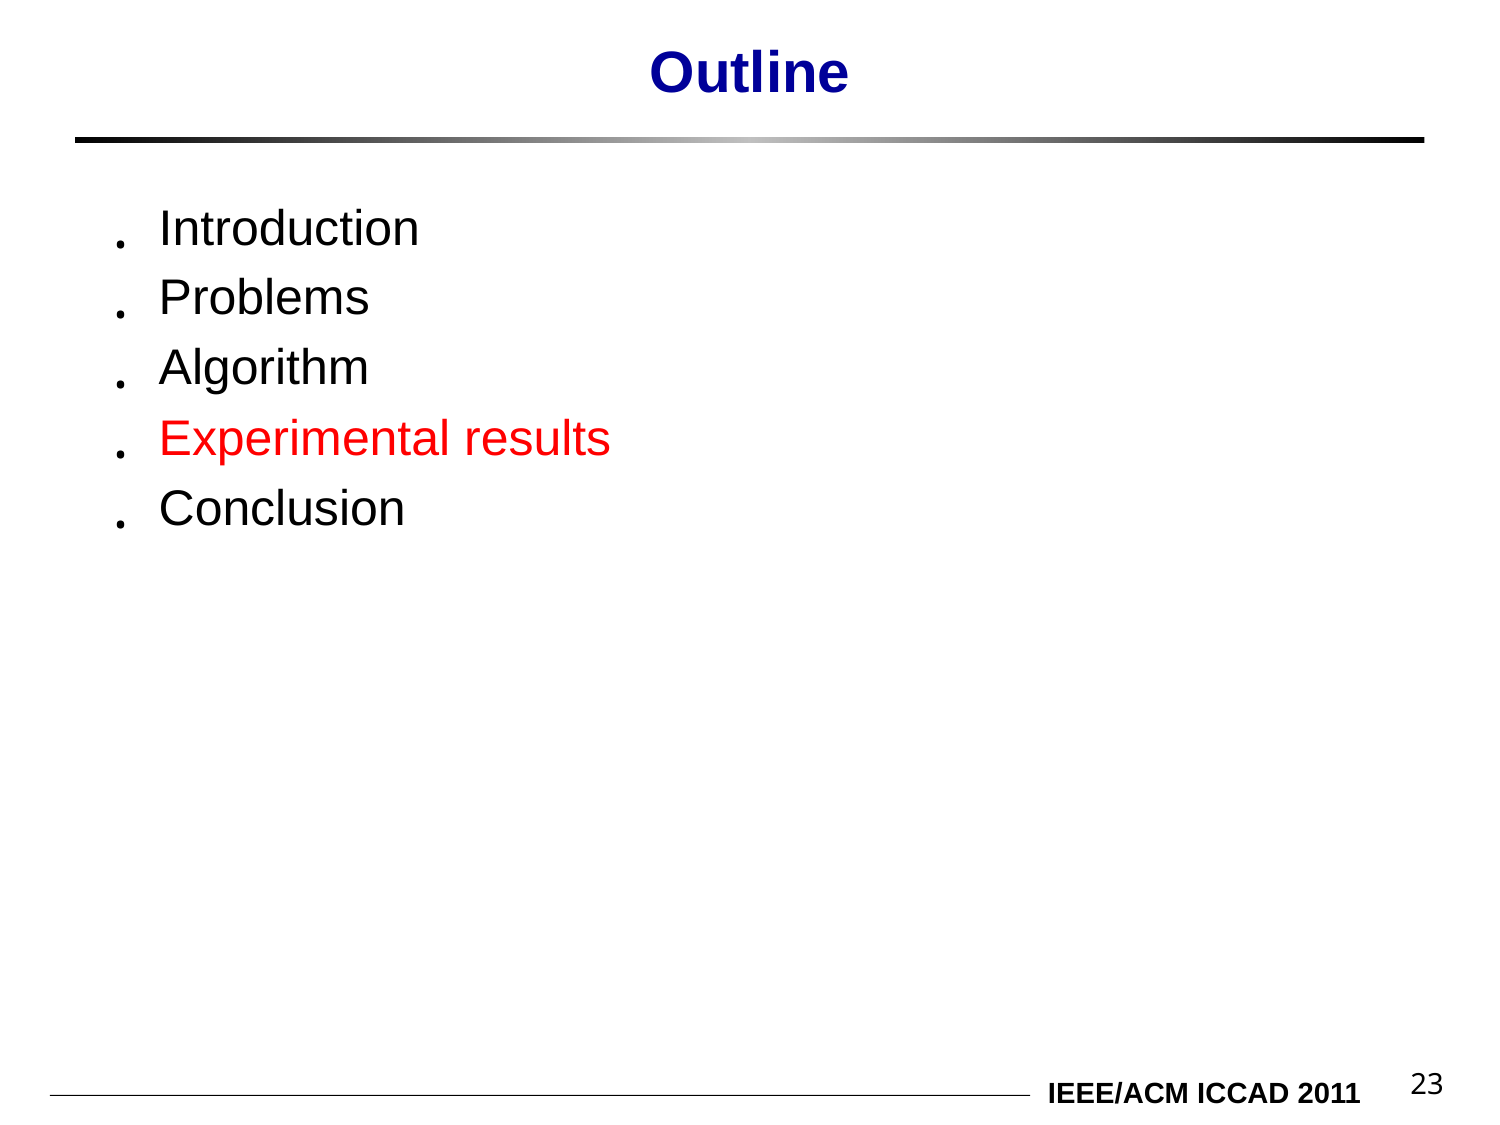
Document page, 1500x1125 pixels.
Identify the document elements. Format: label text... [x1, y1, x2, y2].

list Introduction Problems Algorithm Experimental results Conclusion [87, 187, 1413, 1000]
slide_number 23 [1146, 1037, 1460, 1113]
title Outline [112, 0, 1388, 138]
